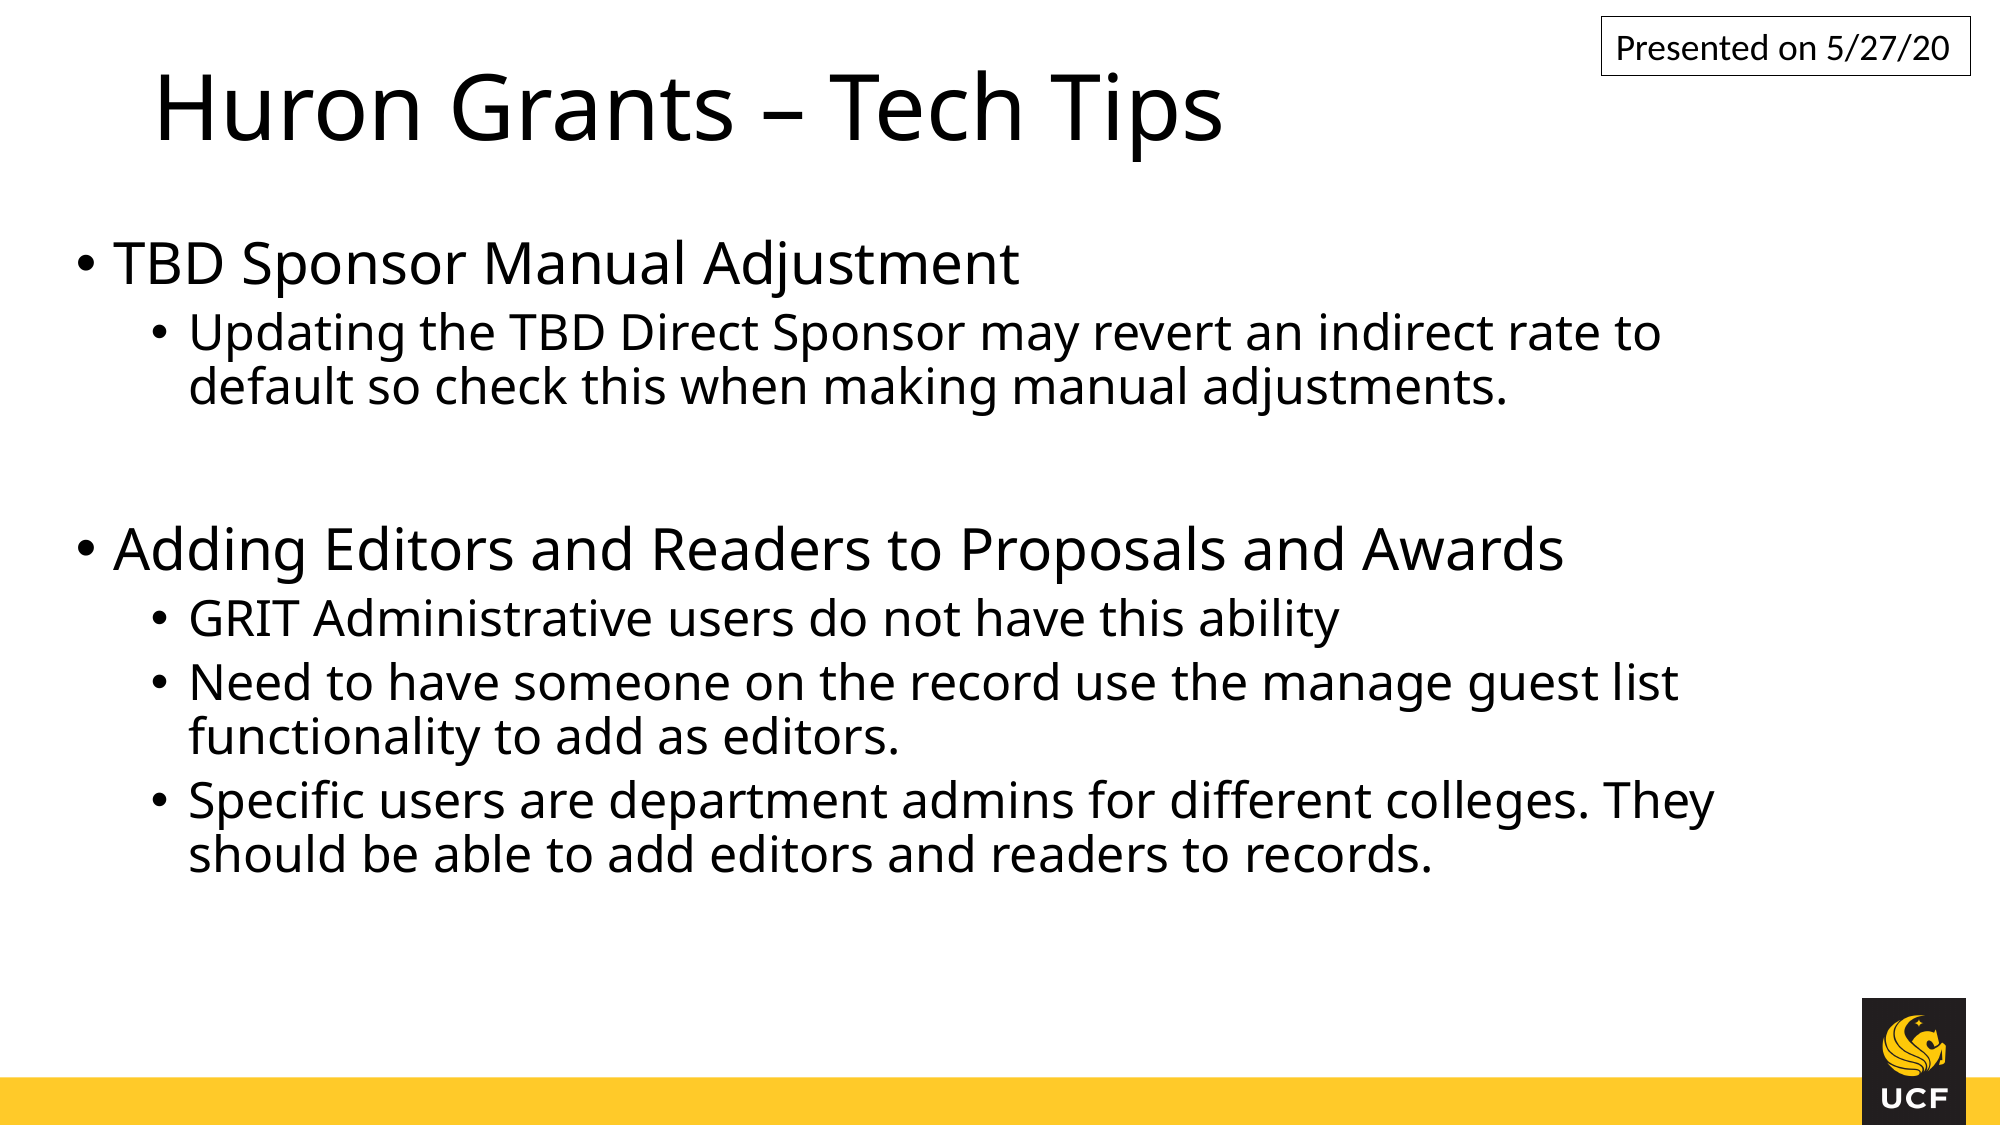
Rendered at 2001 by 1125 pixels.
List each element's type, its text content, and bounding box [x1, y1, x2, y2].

list TBD Sponsor Manual Adjustment Updating the TBD Direct Sponsor may revert an indirect rate to default so check this when making manual adjustments. Adding Editors and Readers to Proposals and Awards GRIT Administrative users do not have this ability Need to have someone on the record use the manage guest list functionality to add as editors. Specific users are department admins for different colleges. They should be able to add editors and readers to records. [60, 226, 1786, 1002]
picture [1862, 998, 1966, 1125]
title Huron Grants – Tech Tips [137, 59, 1863, 162]
text_box Presented on 5/27/20 [1601, 16, 1971, 76]
